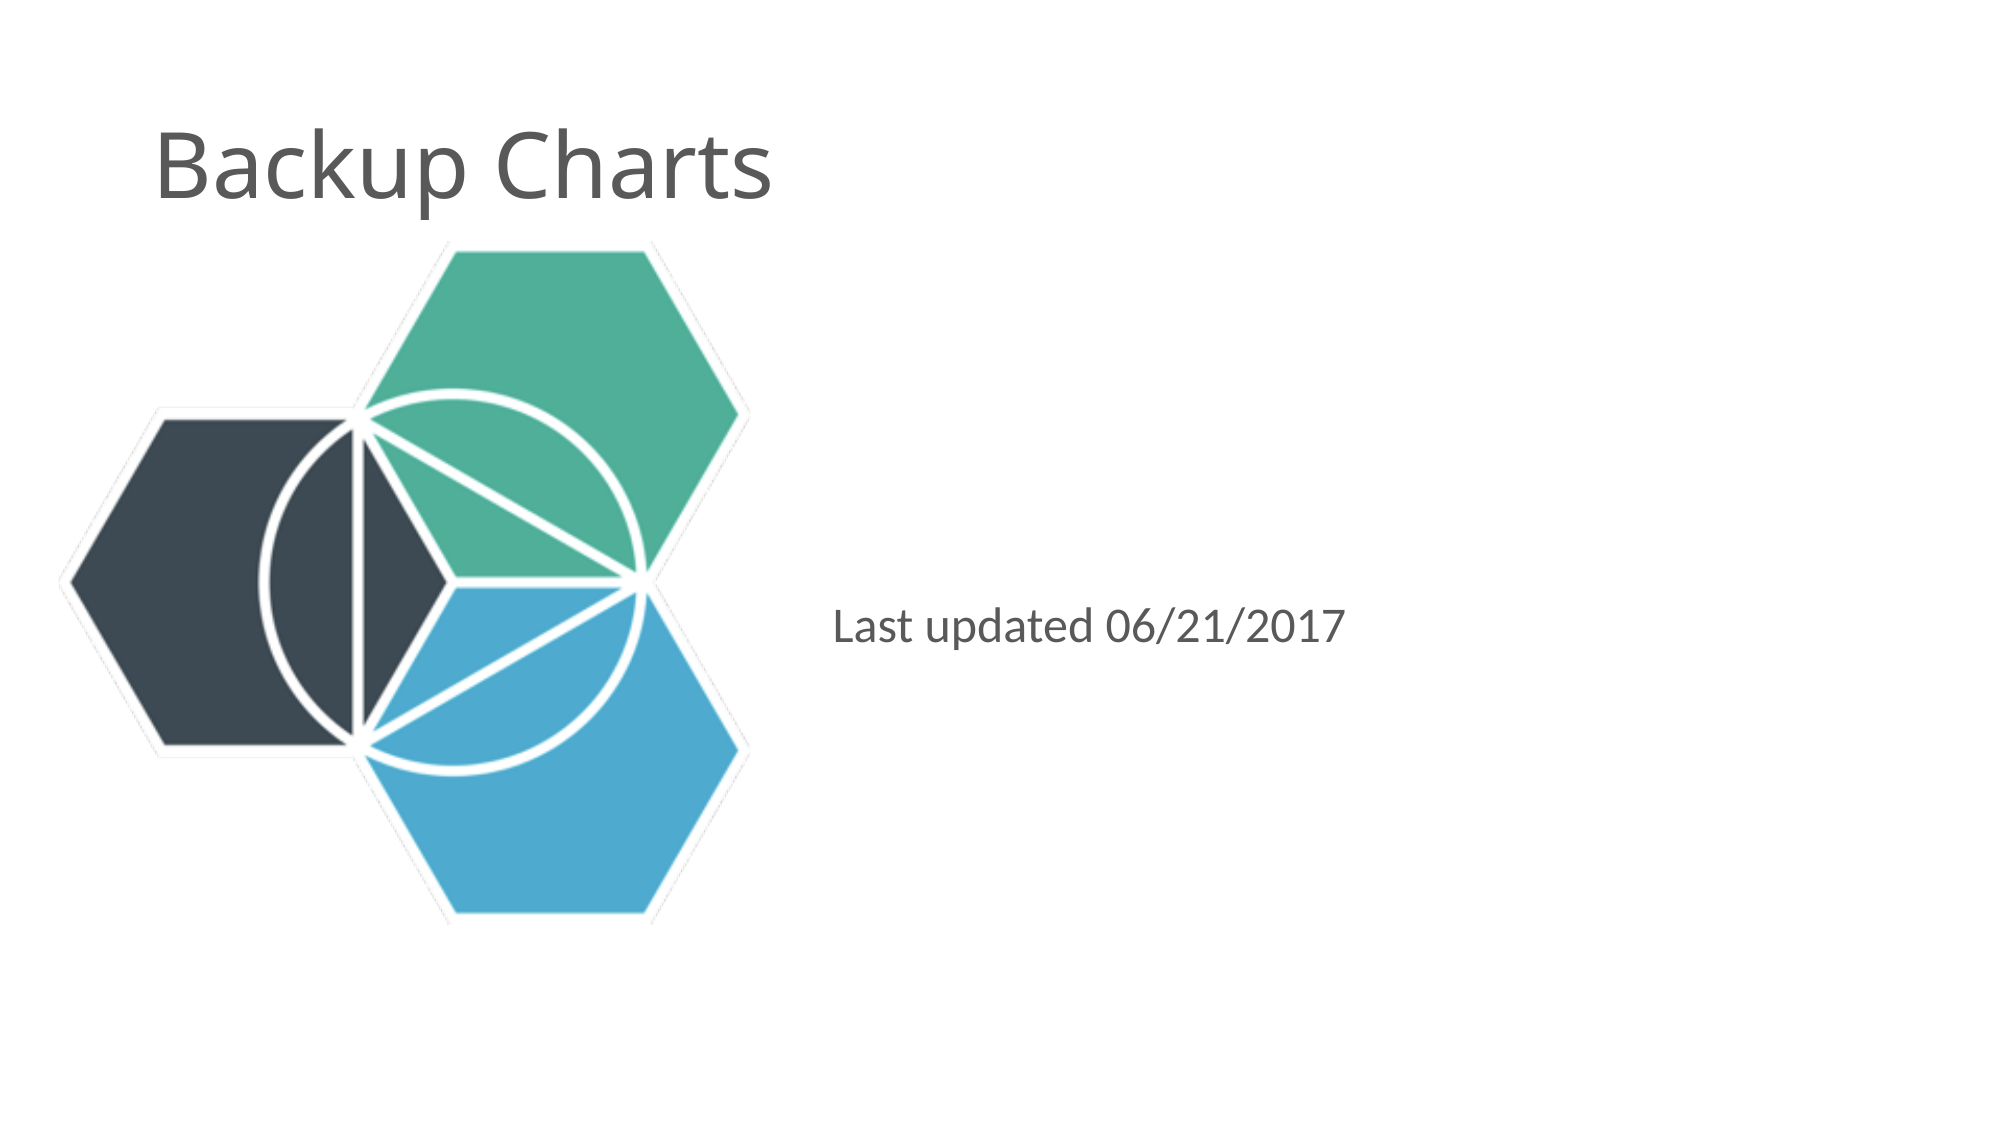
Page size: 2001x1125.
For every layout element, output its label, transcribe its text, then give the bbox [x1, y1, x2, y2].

picture [58, 241, 751, 925]
subtitle Last updated 06/21/2017 [817, 591, 1959, 925]
title Backup Charts [137, 59, 1863, 278]
